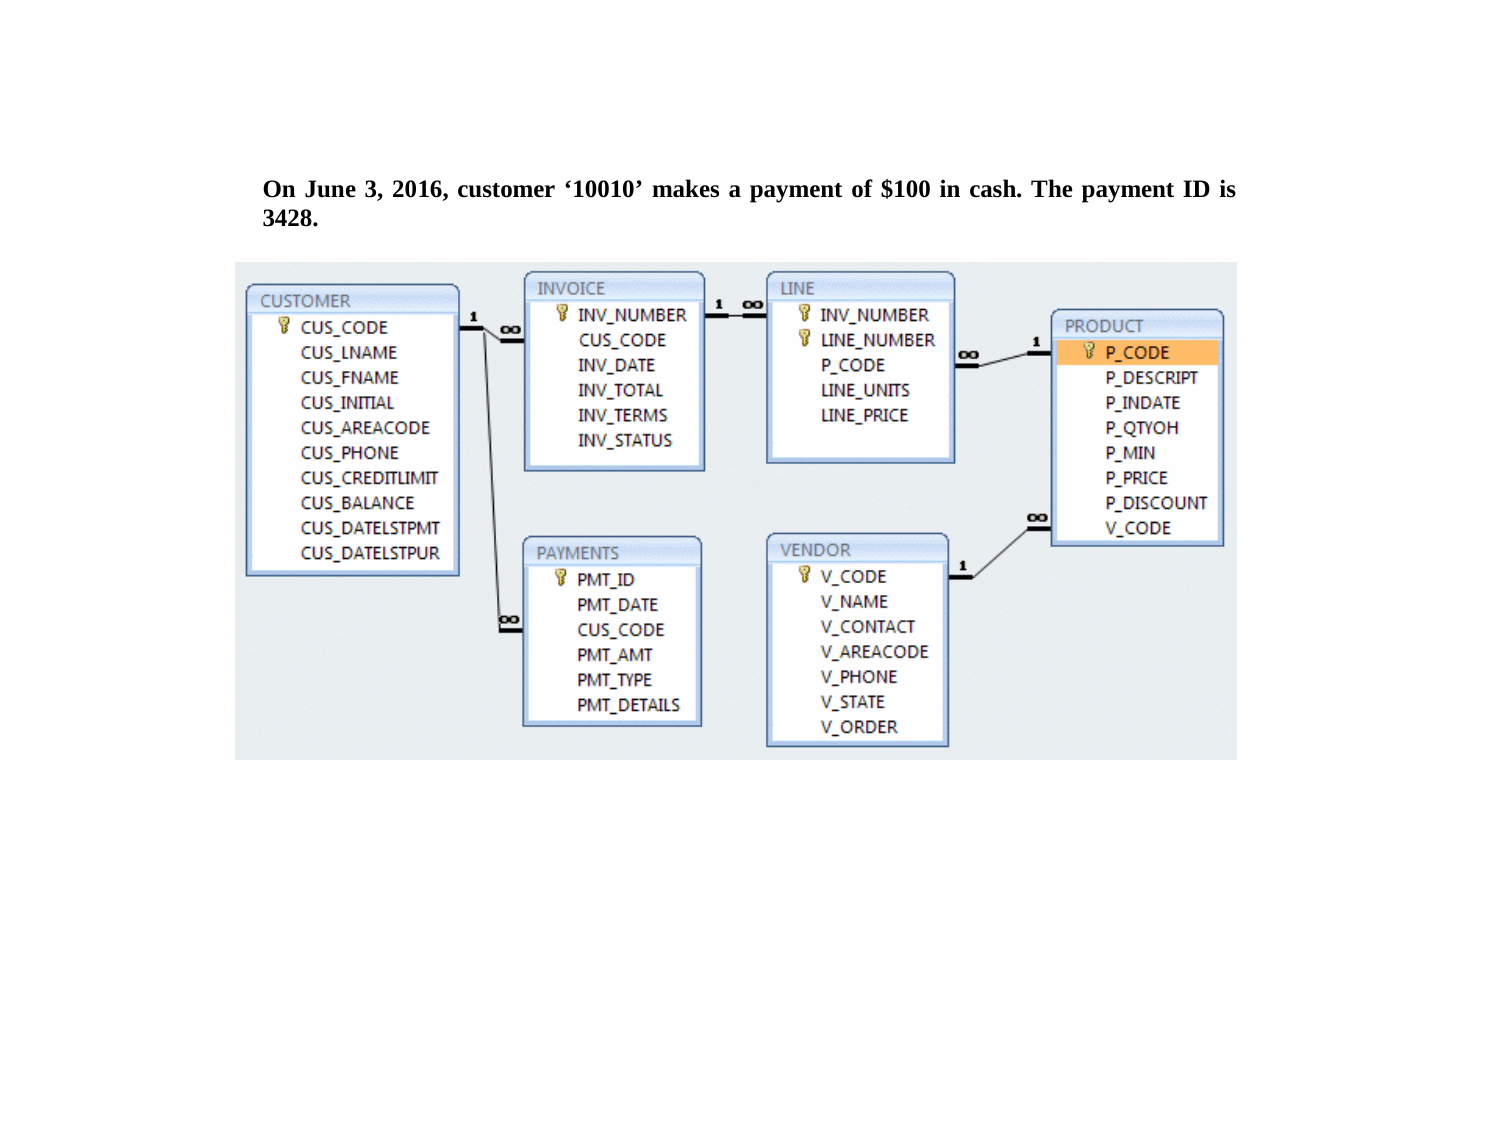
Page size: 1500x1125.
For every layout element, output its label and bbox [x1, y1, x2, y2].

picture [247, 174, 1238, 233]
picture [235, 262, 1238, 760]
